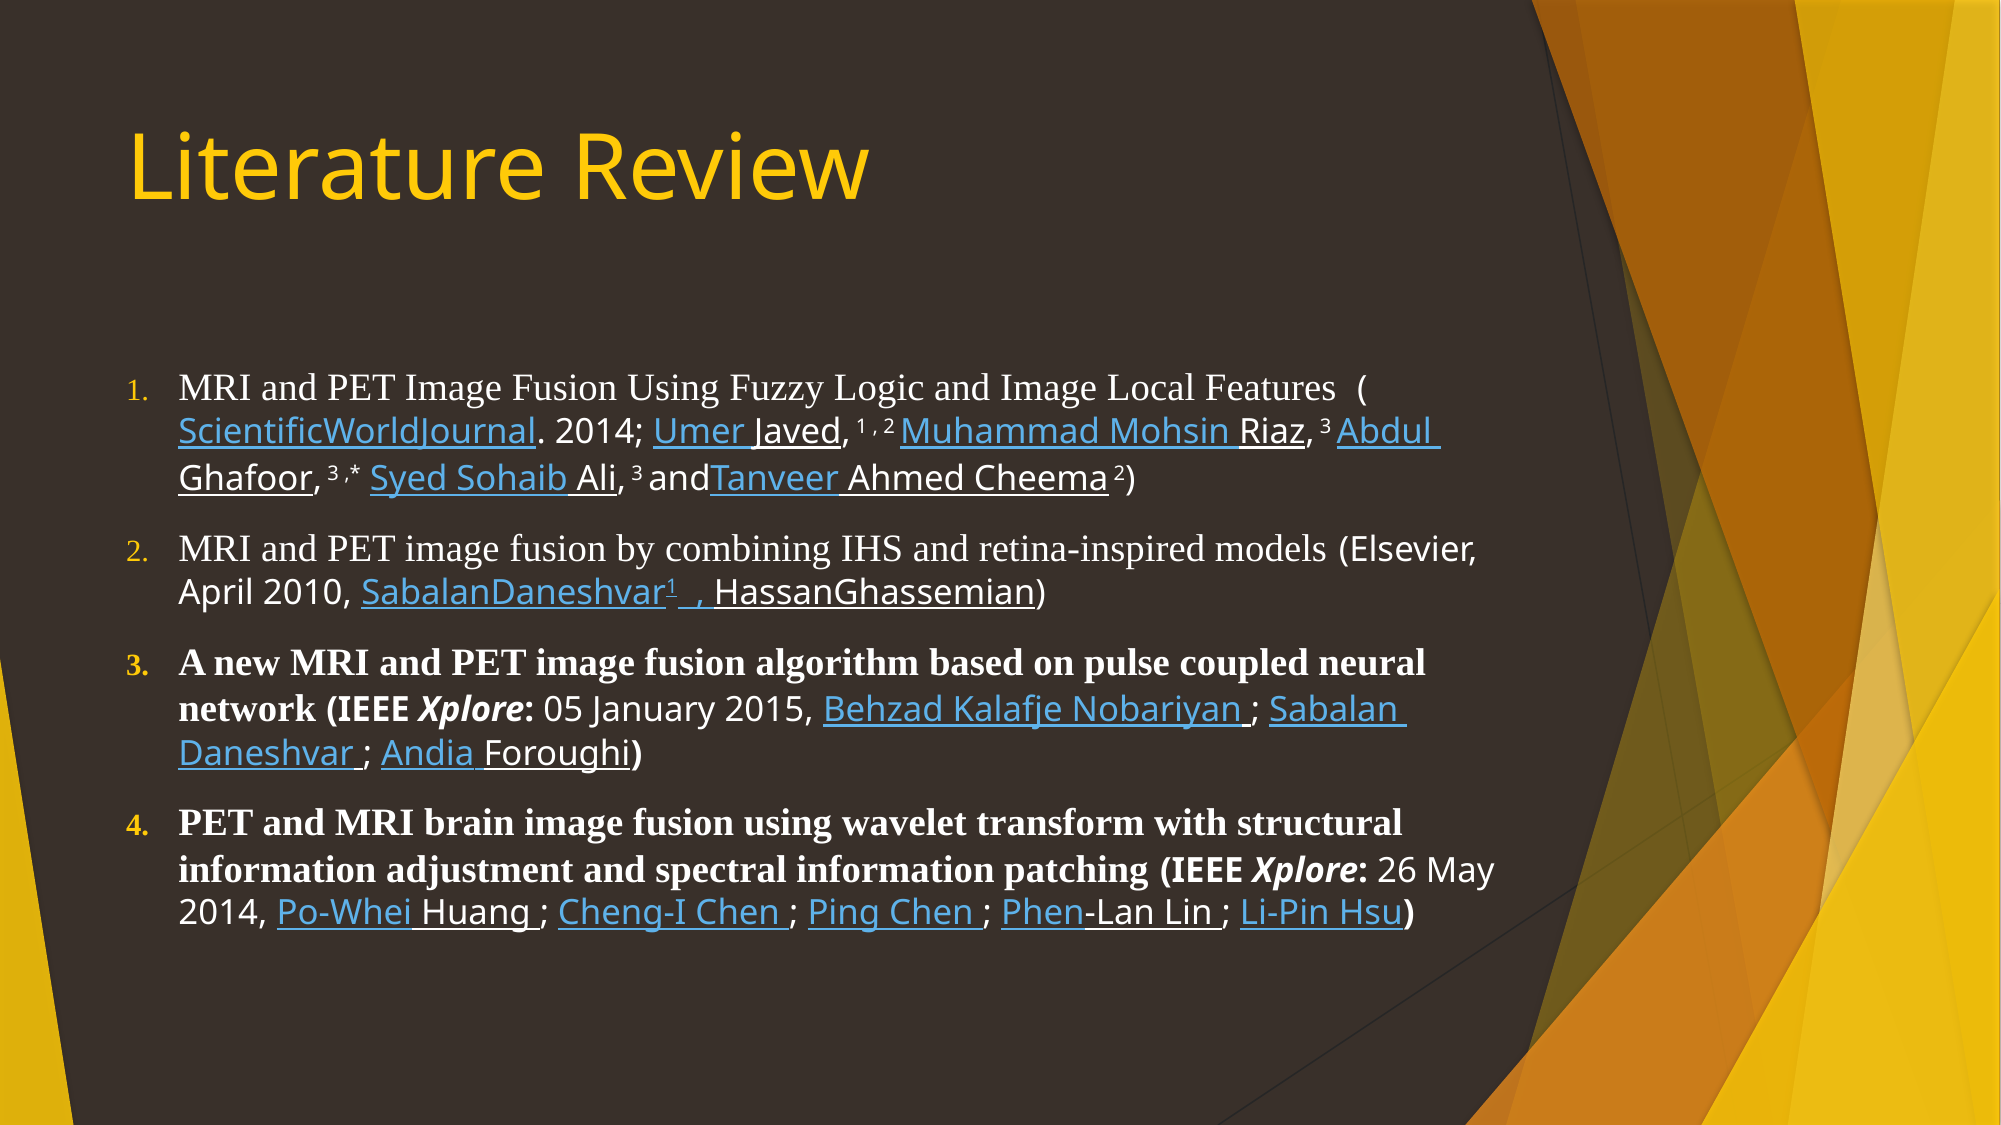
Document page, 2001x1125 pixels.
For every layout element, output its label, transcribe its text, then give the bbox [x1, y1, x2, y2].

list MRI and PET Image Fusion Using Fuzzy Logic and Image Local Features (ScientificWorldJournal. 2014; Umer Javed, 1 , 2 Muhammad Mohsin Riaz, 3 Abdul Ghafoor, 3 ,* Syed Sohaib Ali, 3 andTanveer Ahmed Cheema 2) MRI and PET image fusion by combining IHS and retina-inspired models (Elsevier, April 2010, SabalanDaneshvar1 , HassanGhassemian) A new MRI and PET image fusion algorithm based on pulse coupled neural network (IEEE Xplore: 05 January 2015, Behzad Kalafje Nobariyan ; Sabalan Daneshvar ; Andia Foroughi) PET and MRI brain image fusion using wavelet transform with structural information adjustment and spectral information patching (IEEE Xplore: 26 May 2014, Po-Whei Huang ; Cheng-I Chen ; Ping Chen ; Phen-Lan Lin ; Li-Pin Hsu) [111, 354, 1522, 992]
title Literature Review [111, 99, 1522, 317]
